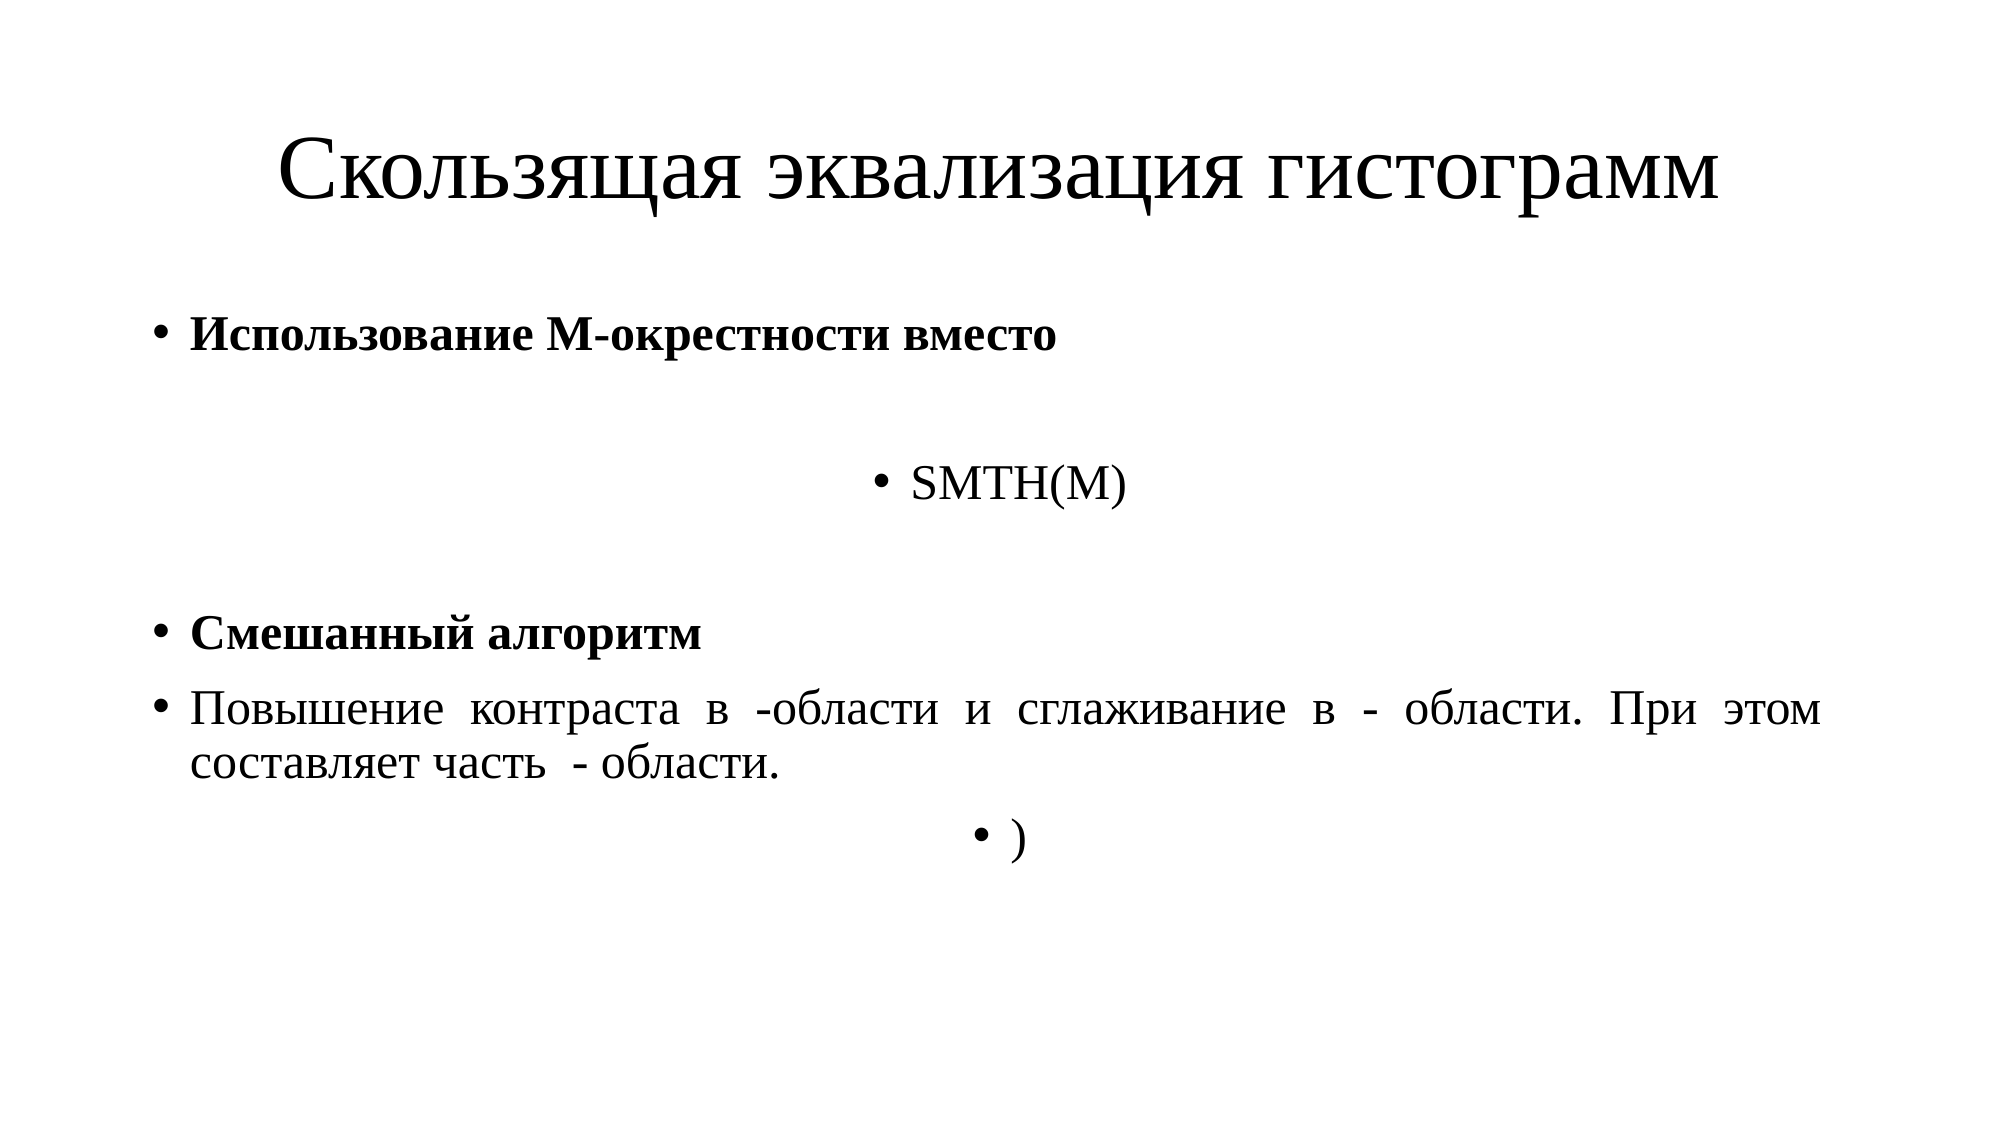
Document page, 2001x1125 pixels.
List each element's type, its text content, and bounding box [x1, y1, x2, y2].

title Скользящая эквализация гистограмм [137, 59, 1863, 278]
